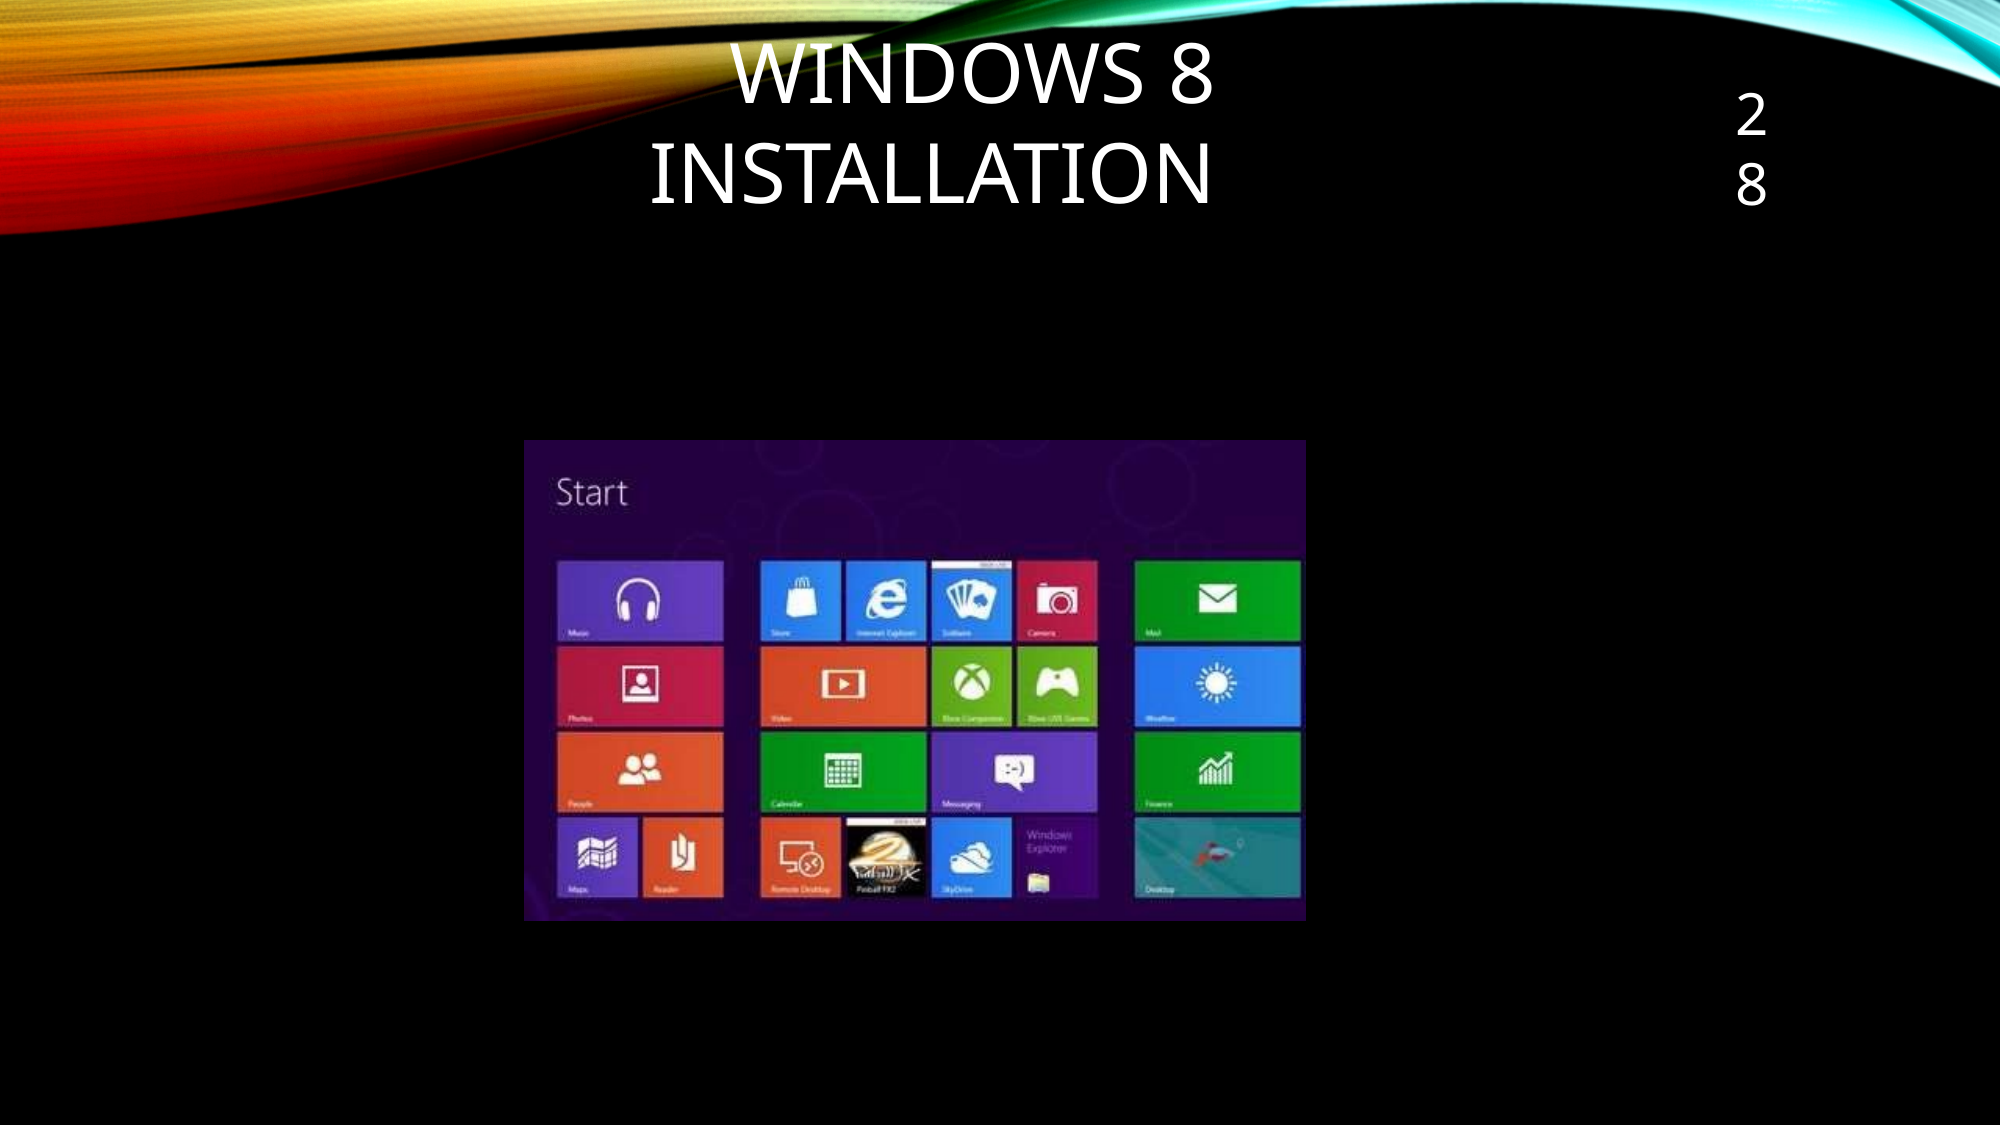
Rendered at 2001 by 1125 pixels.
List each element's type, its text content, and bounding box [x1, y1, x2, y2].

text_box 28 [1733, 75, 1801, 218]
picture [523, 440, 1306, 921]
title Windows 8 Installation [337, 18, 1216, 221]
picture [0, 0, 2000, 237]
